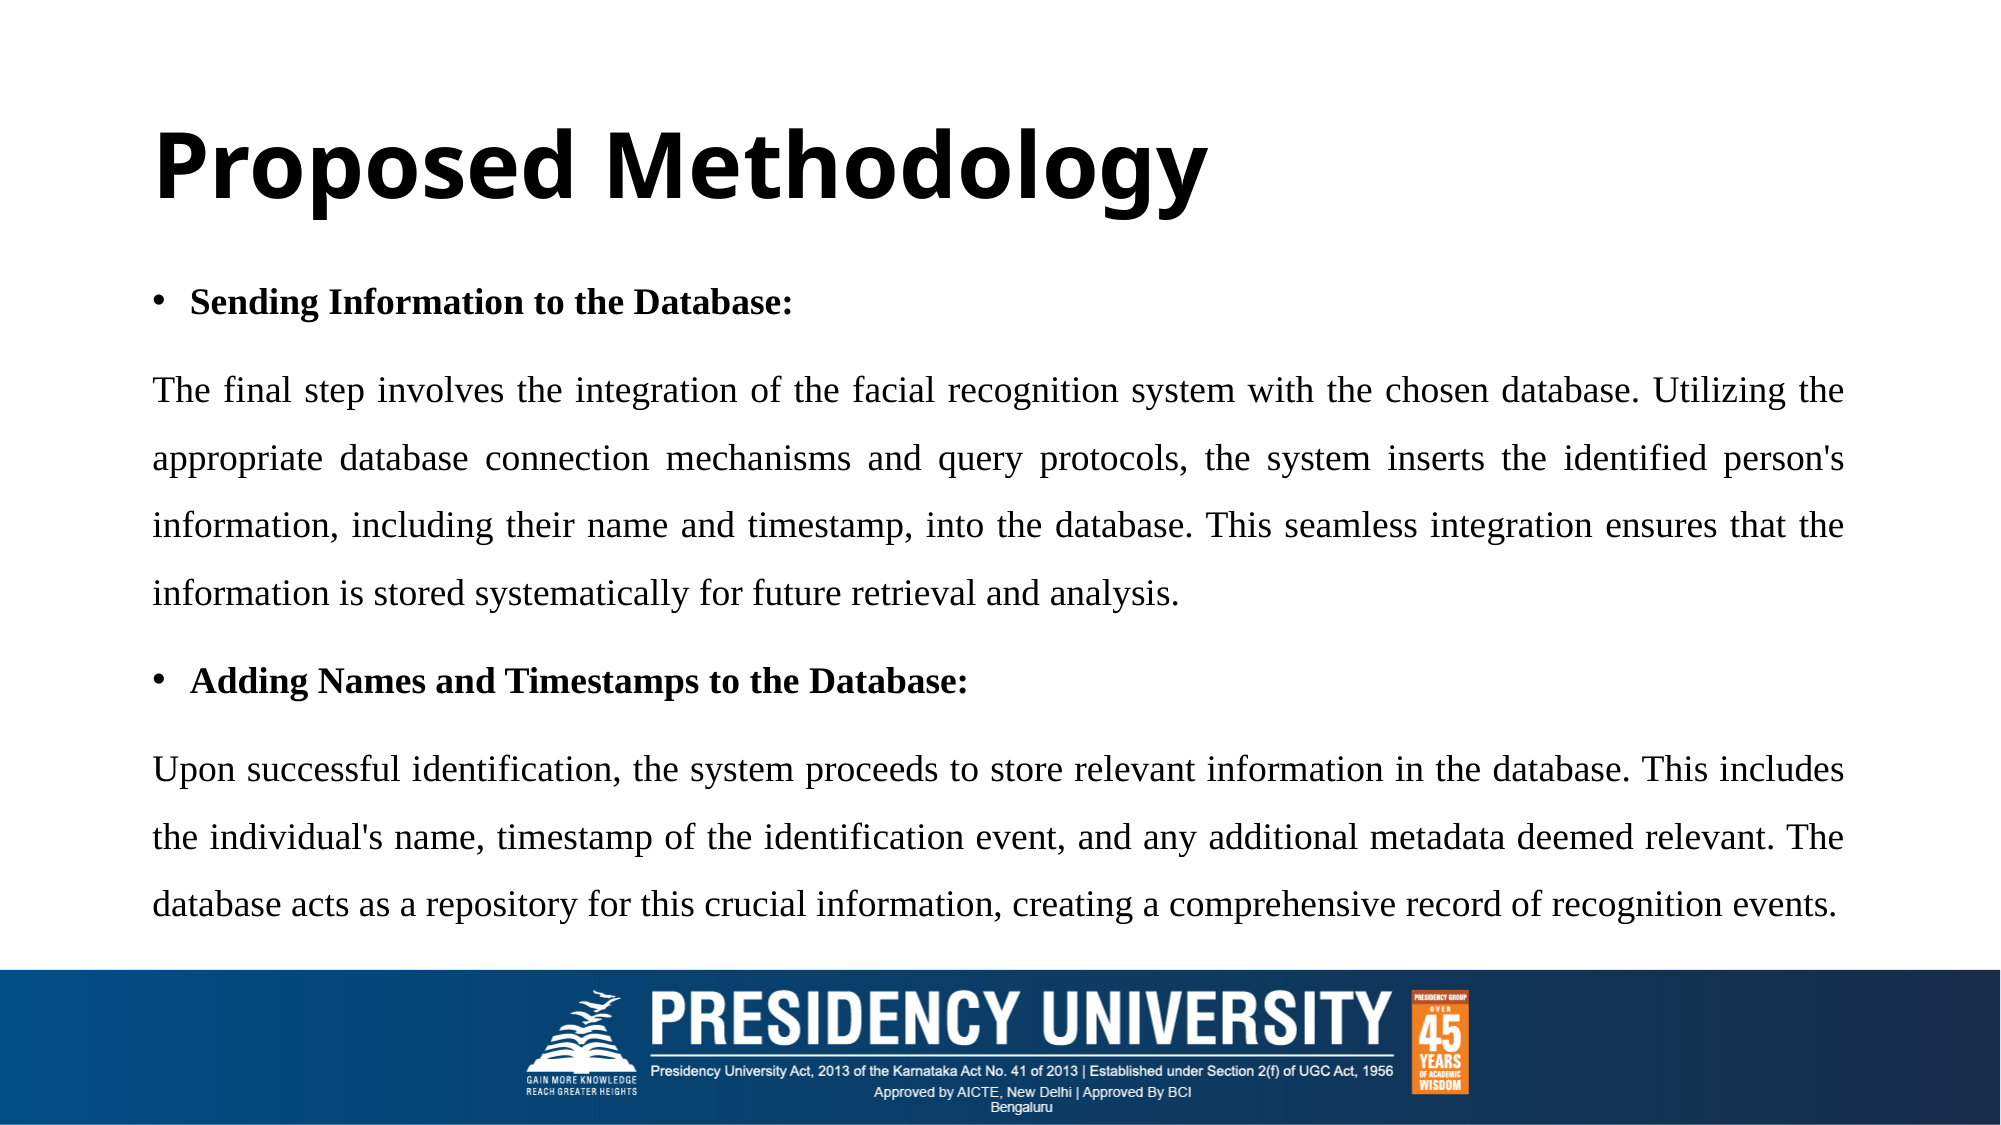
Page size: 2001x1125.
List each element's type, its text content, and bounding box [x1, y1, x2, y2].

title Proposed Methodology [137, 59, 1863, 246]
list Sending Information to the Database: The final step involves the integration of the facial recognition system with the chosen database. Utilizing the appropriate database connection mechanisms and query protocols, the system inserts the identified person's information, including their name and timestamp, into the database. This seamless integration ensures that the information is stored systematically for future retrieval and analysis. Adding Names and Timestamps to the Database: Upon successful identification, the system proceeds to store relevant information in the database. This includes the individual's name, timestamp of the identification event, and any additional metadata deemed relevant. The database acts as a repository for this crucial information, creating a comprehensive record of recognition events. [137, 246, 1863, 961]
picture [0, 0, 2001, 1125]
